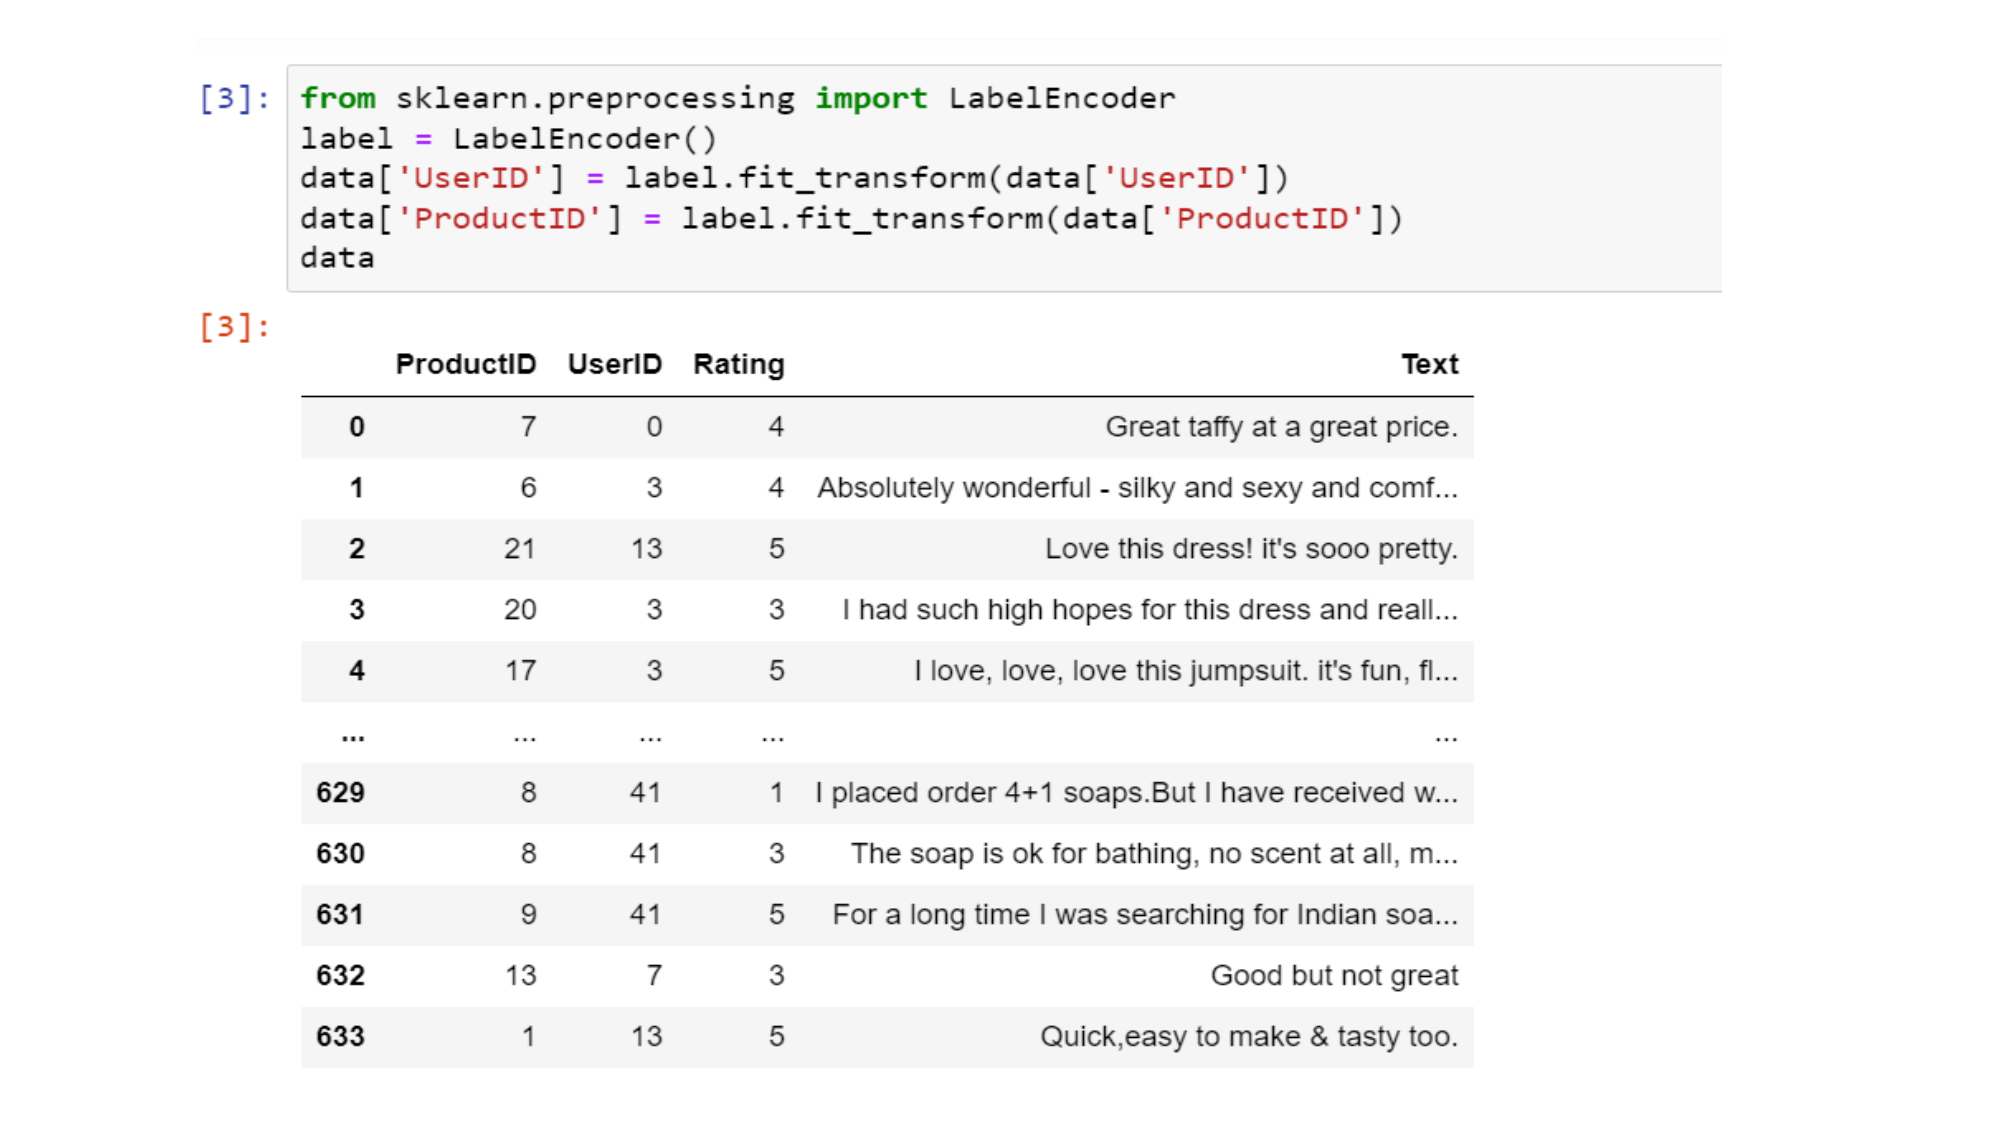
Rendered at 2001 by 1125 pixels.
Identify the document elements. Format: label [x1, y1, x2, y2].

picture [196, 37, 1723, 1087]
